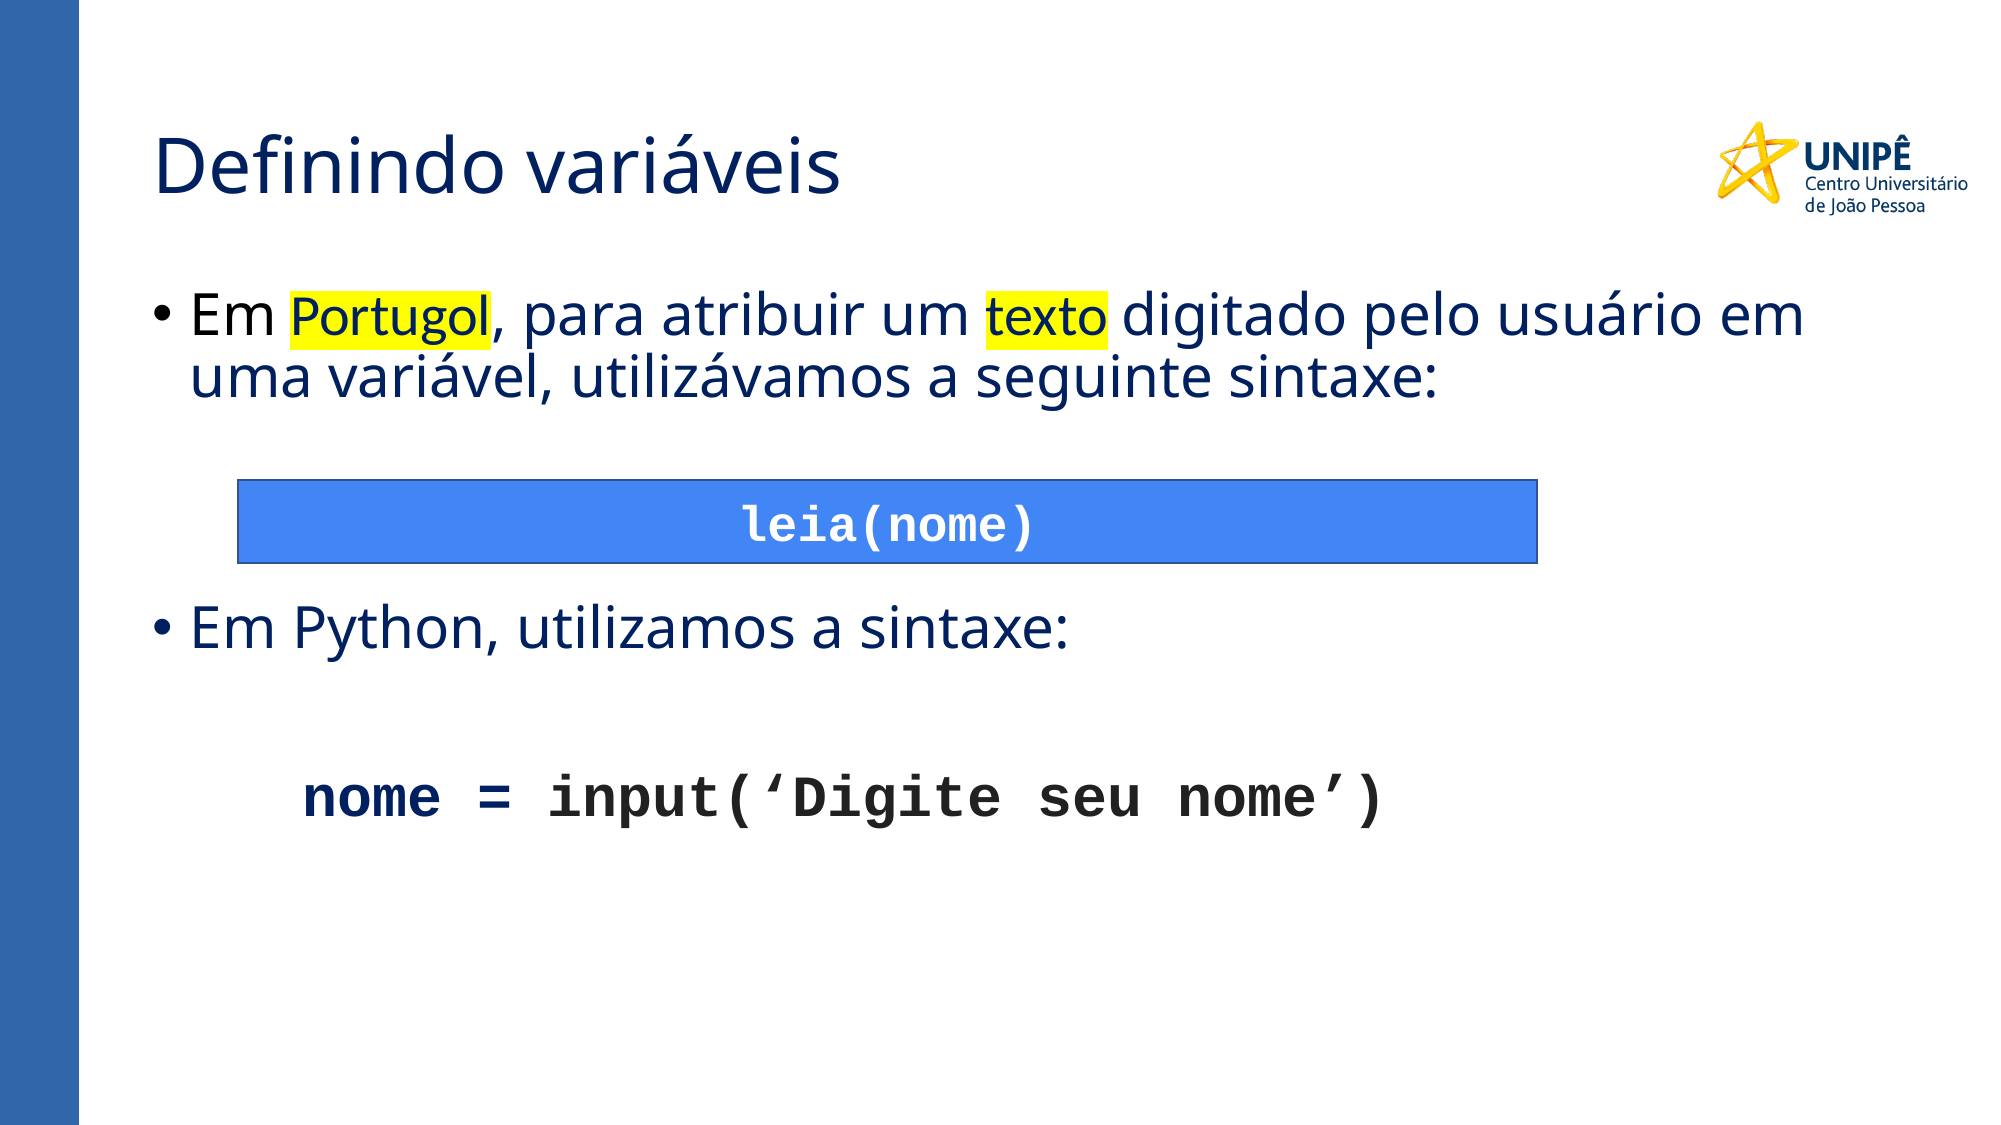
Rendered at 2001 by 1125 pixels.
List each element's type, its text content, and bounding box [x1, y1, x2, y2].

text_box Em Portugol, para atribuir um texto digitado pelo usuário em uma variável, utilizávamos a seguinte sintaxe: Em Python, utilizamos a sintaxe: nome = input(‘Digite seu nome’) [137, 277, 1914, 978]
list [0, 0, 79, 1125]
title Definindo variáveis [137, 59, 1863, 277]
picture [1717, 121, 1968, 216]
text_box leia(nome) [237, 480, 1538, 563]
